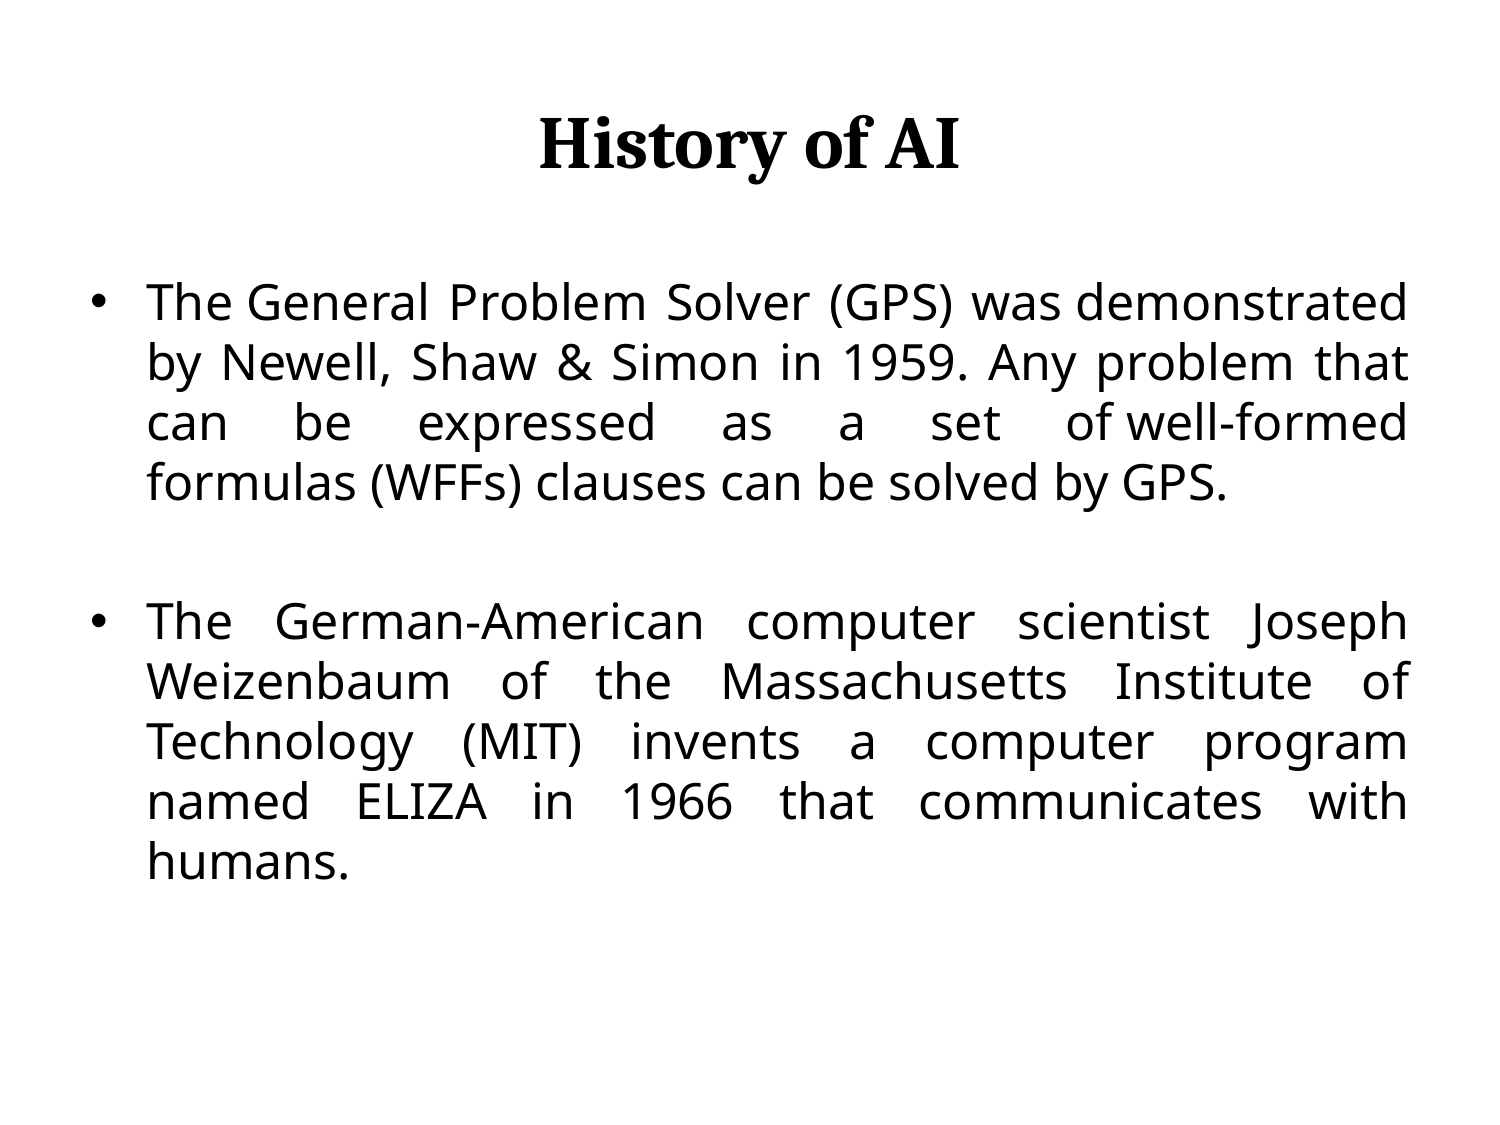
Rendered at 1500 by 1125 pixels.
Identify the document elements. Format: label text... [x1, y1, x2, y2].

list The General Problem Solver (GPS) was demonstrated by Newell, Shaw & Simon in 1959. Any problem that can be expressed as a set of well-formed formulas (WFFs) clauses can be solved by GPS. The German-American computer scientist Joseph Weizenbaum of the Massachusetts Institute of Technology (MIT) invents a computer program named ELIZA in 1966 that communicates with humans. [75, 262, 1425, 1005]
title History of AI [75, 45, 1425, 233]
